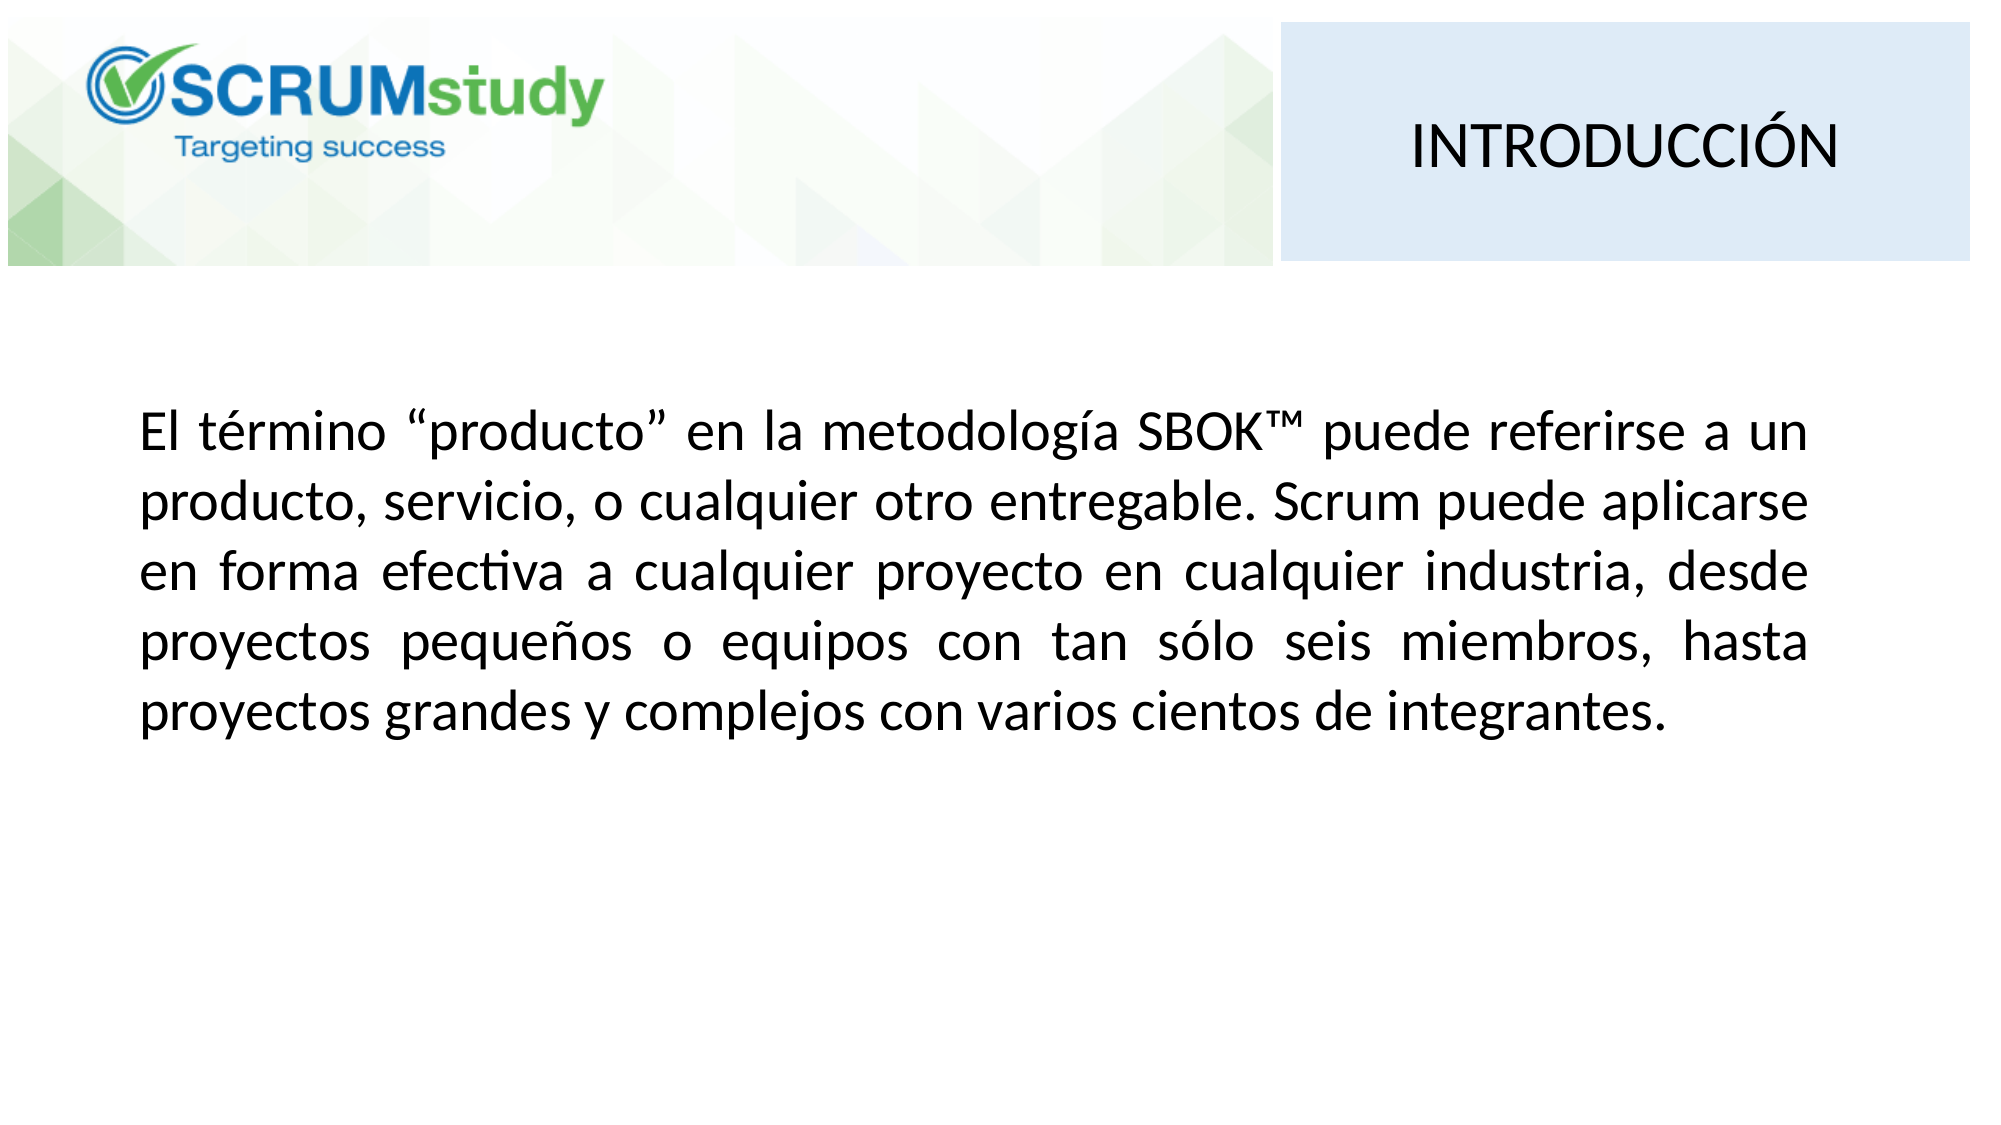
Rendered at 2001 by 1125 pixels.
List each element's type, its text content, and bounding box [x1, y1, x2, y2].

text_box El término “producto” en la metodología SBOK™ puede referirse a un producto, servicio, o cualquier otro entregable. Scrum puede aplicarse en forma efectiva a cualquier proyecto en cualquier industria, desde proyectos pequeños o equipos con tan sólo seis miembros, hasta proyectos grandes y complejos con varios cientos de integrantes. [124, 384, 1826, 750]
picture [8, 17, 1273, 266]
text_box [1281, 22, 1970, 261]
text_box INTRODUCCIÓN [1385, 93, 1866, 189]
